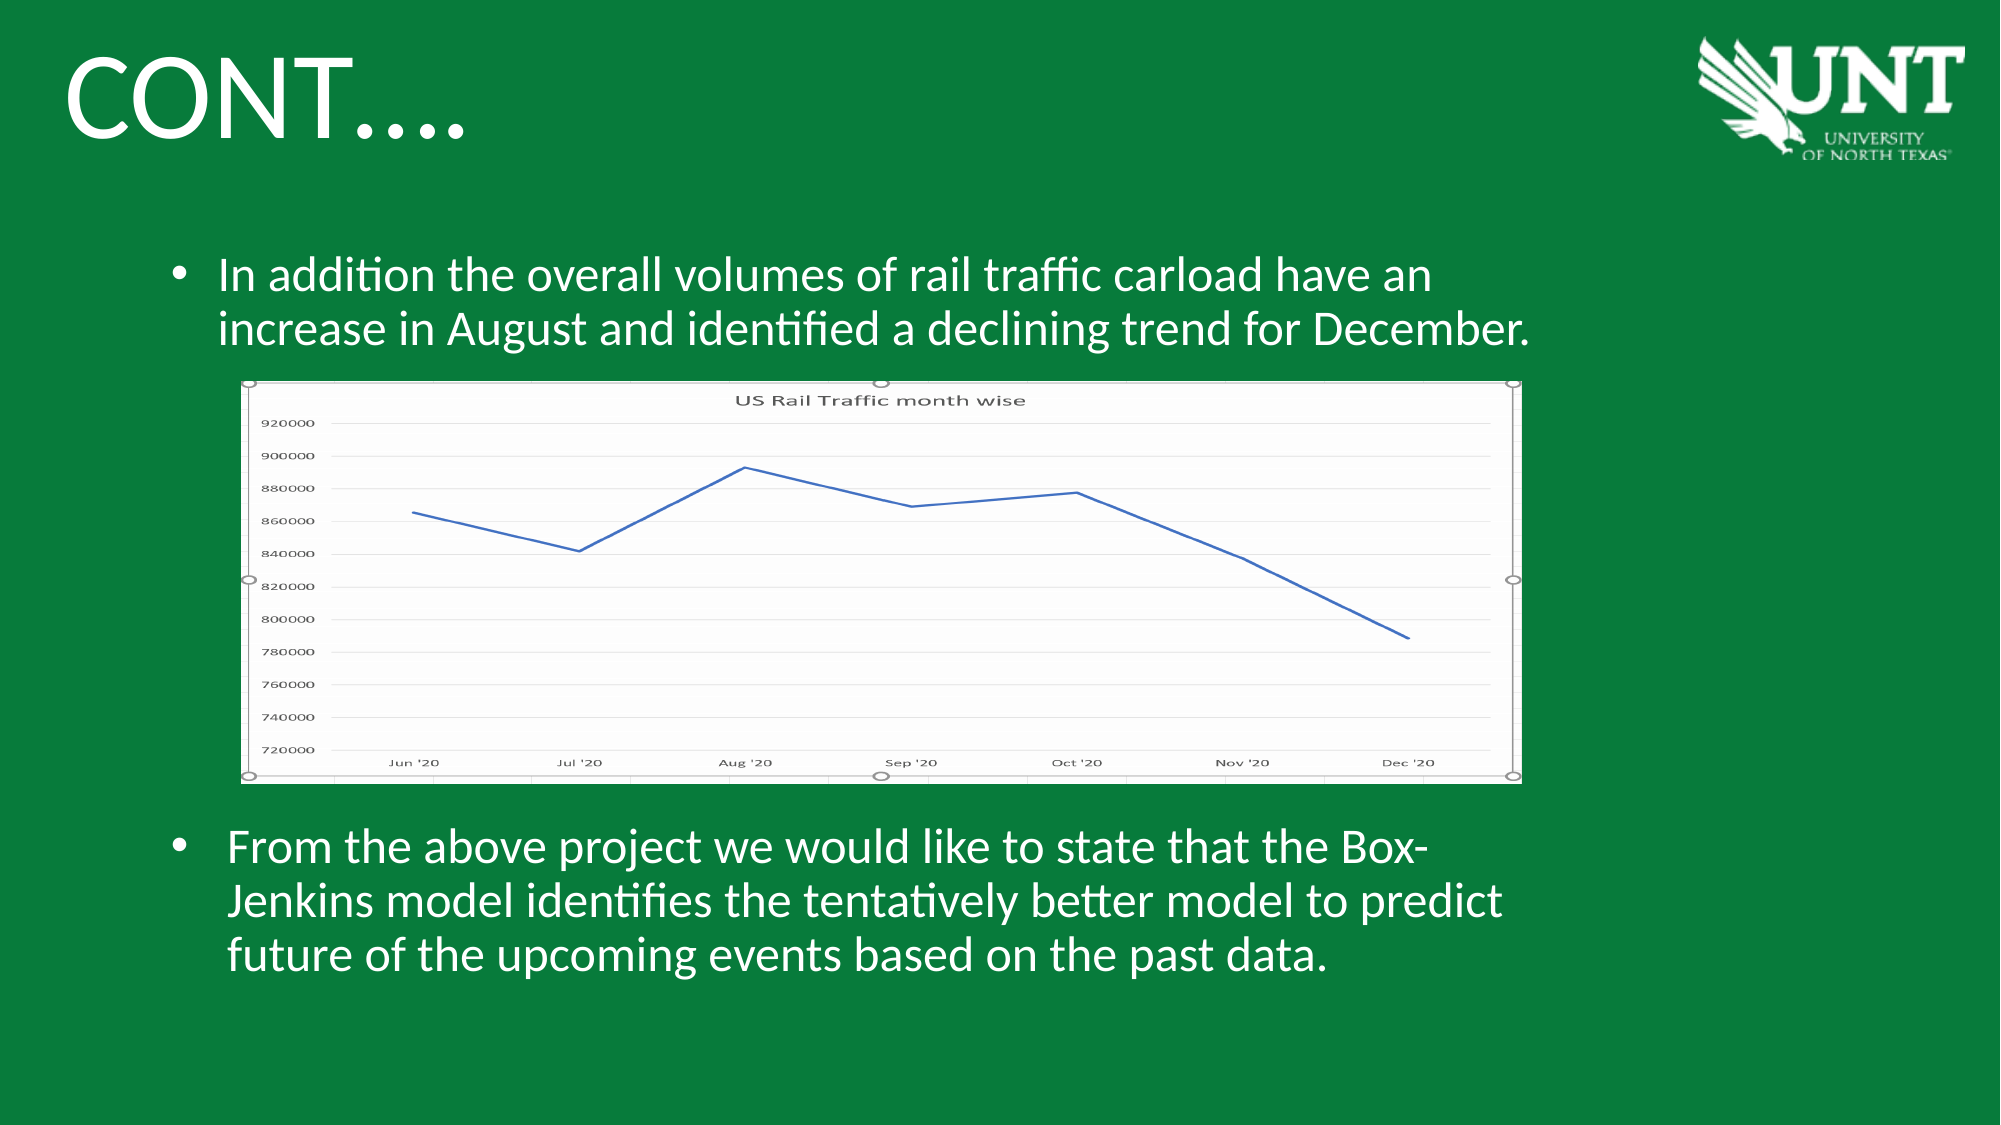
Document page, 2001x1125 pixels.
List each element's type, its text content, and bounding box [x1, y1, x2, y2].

list In addition the overall volumes of rail traffic carload have an increase in August and identified a declining trend for December. From the above project we would like to state that the Box-Jenkins model identifies the tentatively better model to predict future of the upcoming events based on the past data. [156, 241, 1578, 643]
list CONT…. [49, 23, 1472, 167]
picture [241, 381, 1522, 784]
